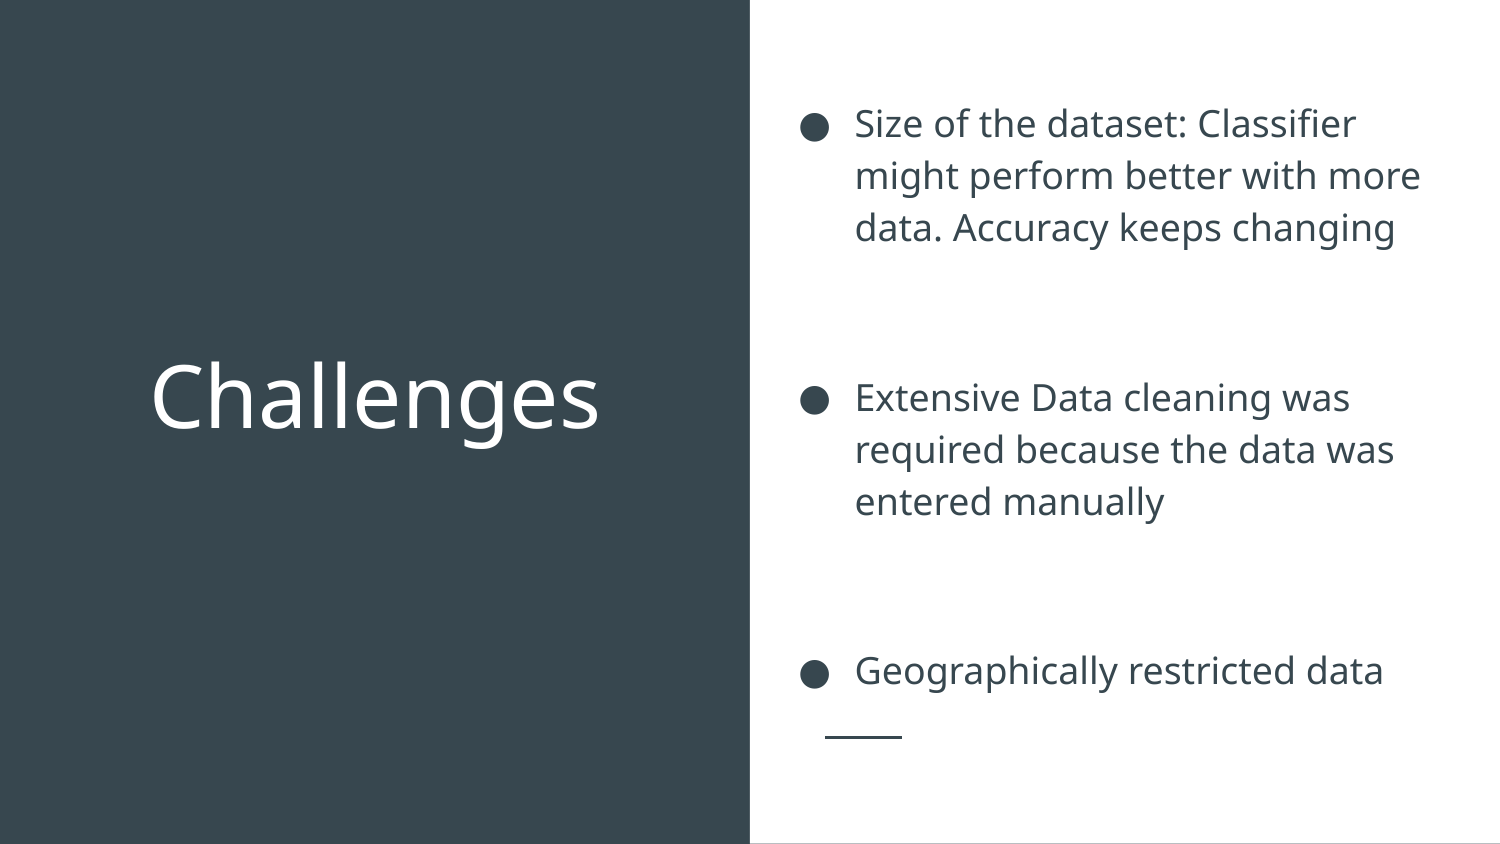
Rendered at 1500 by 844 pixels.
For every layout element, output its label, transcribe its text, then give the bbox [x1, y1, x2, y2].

title Challenges [43, 190, 708, 596]
list Size of the dataset: Classifier might perform better with more data. Accuracy keeps changing Extensive Data cleaning was required because the data was entered manually Geographically restricted data [764, 61, 1462, 725]
